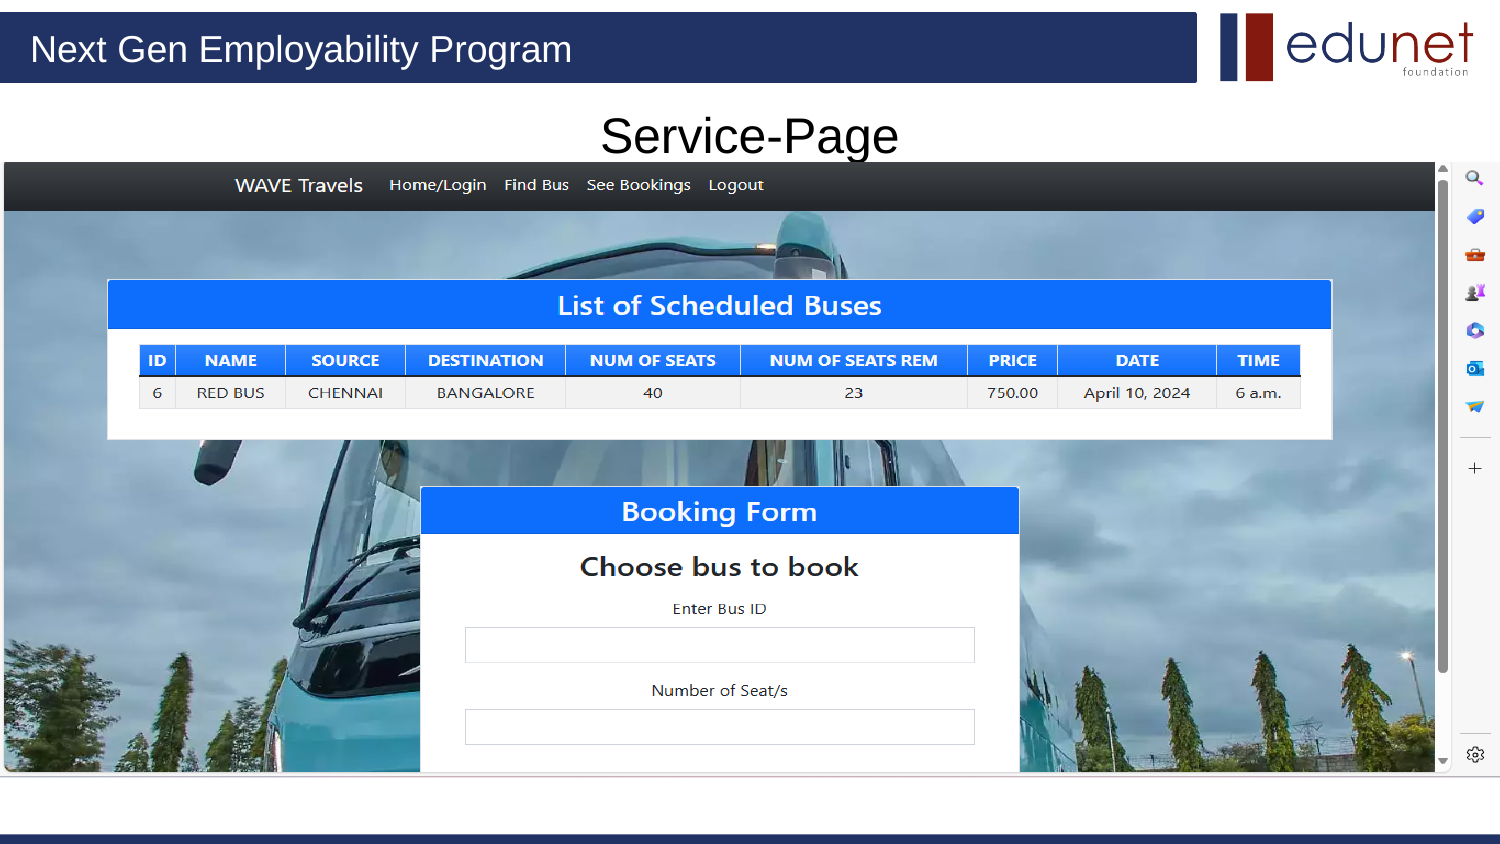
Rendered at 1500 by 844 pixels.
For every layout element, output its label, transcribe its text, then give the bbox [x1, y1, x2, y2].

picture [0, 162, 1500, 778]
title Service-Page [103, 104, 1397, 161]
picture [1279, 14, 1482, 83]
